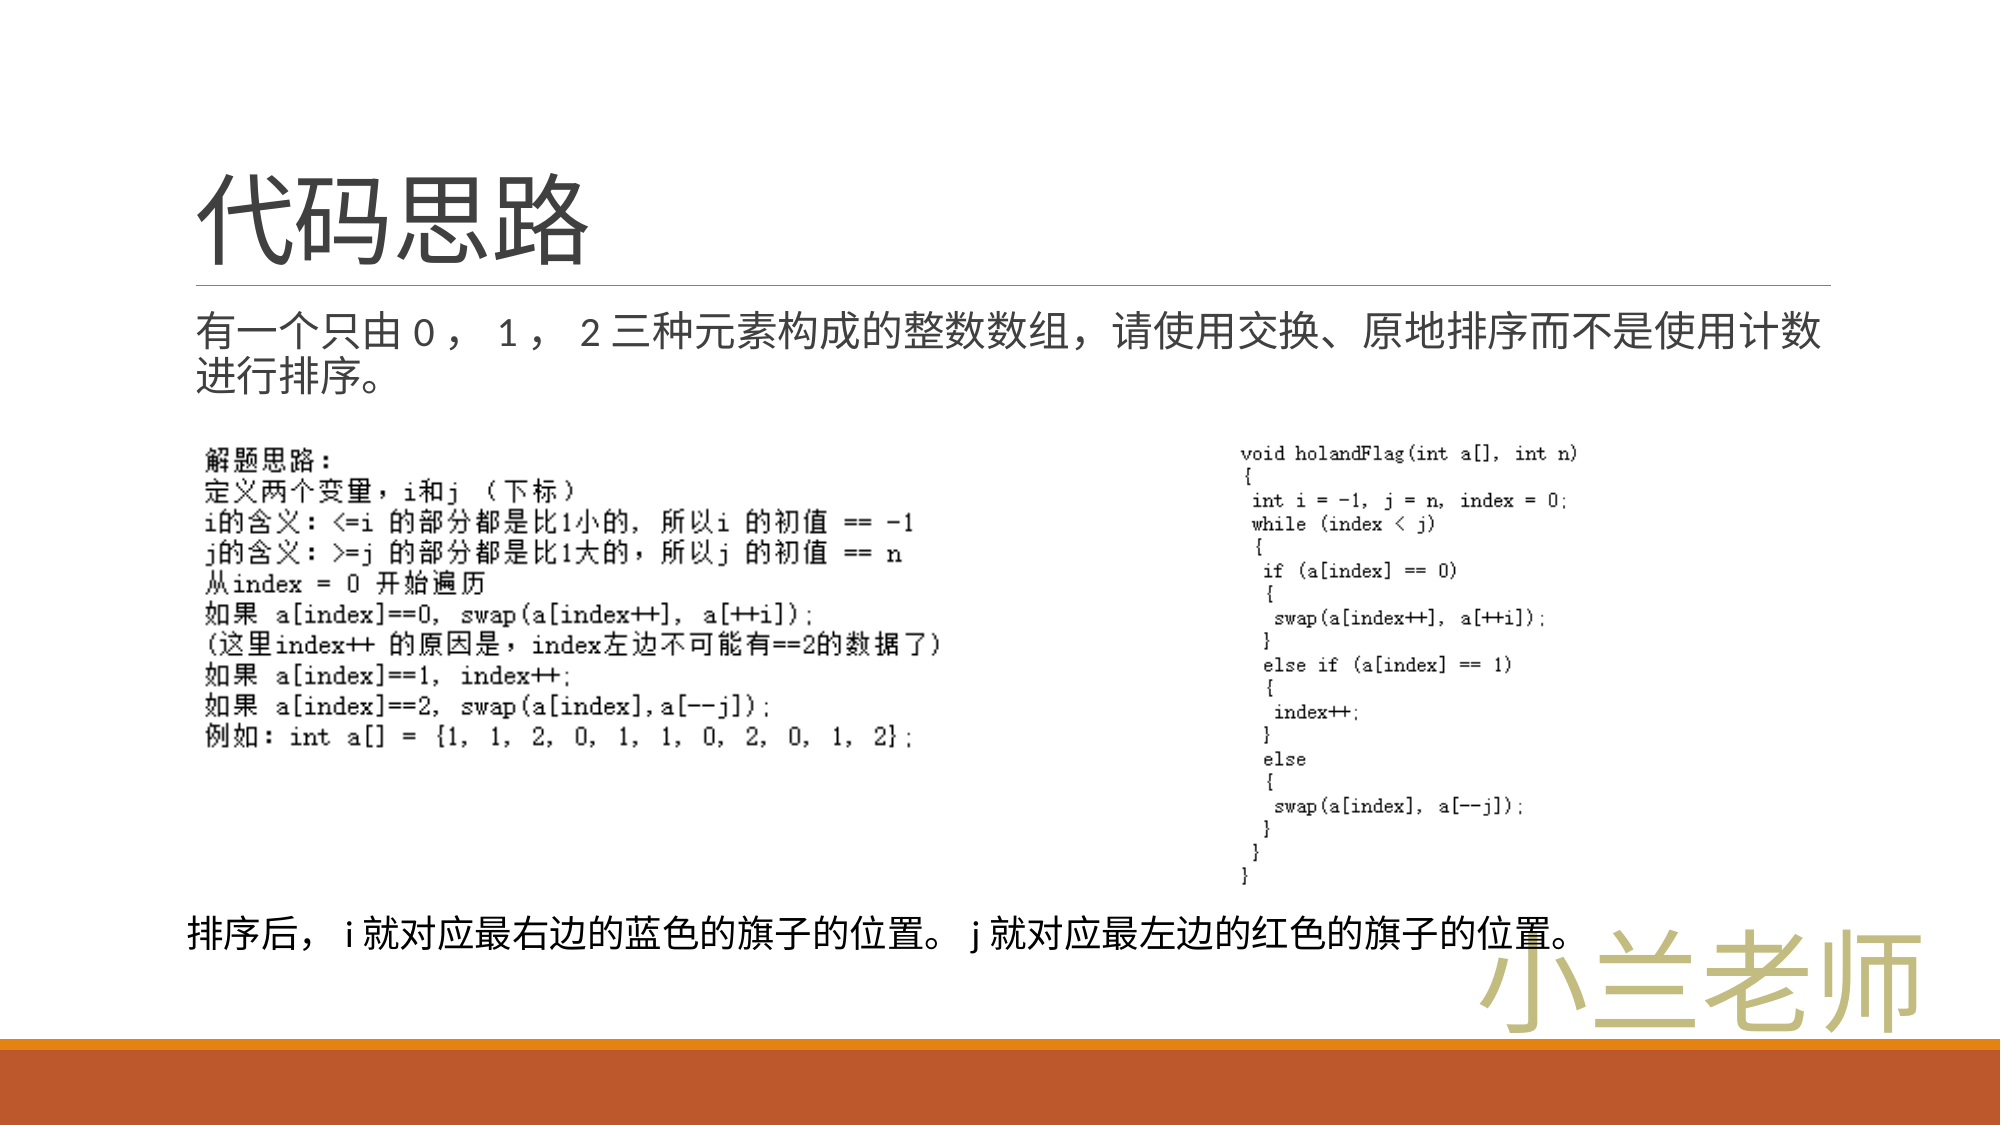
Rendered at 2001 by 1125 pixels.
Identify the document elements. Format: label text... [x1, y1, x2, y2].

picture [188, 432, 951, 763]
list 有一个只由0，1，2三种元素构成的整数数组，请使用交换、原地排序而不是使用计数进行排序。 [180, 302, 1830, 963]
title 代码思路 [180, 47, 1830, 285]
picture [1234, 432, 1588, 900]
text_box 排序后，i就对应最右边的蓝色的旗子的位置。j就对应最左边的红色的旗子的位置。 [171, 902, 1605, 963]
